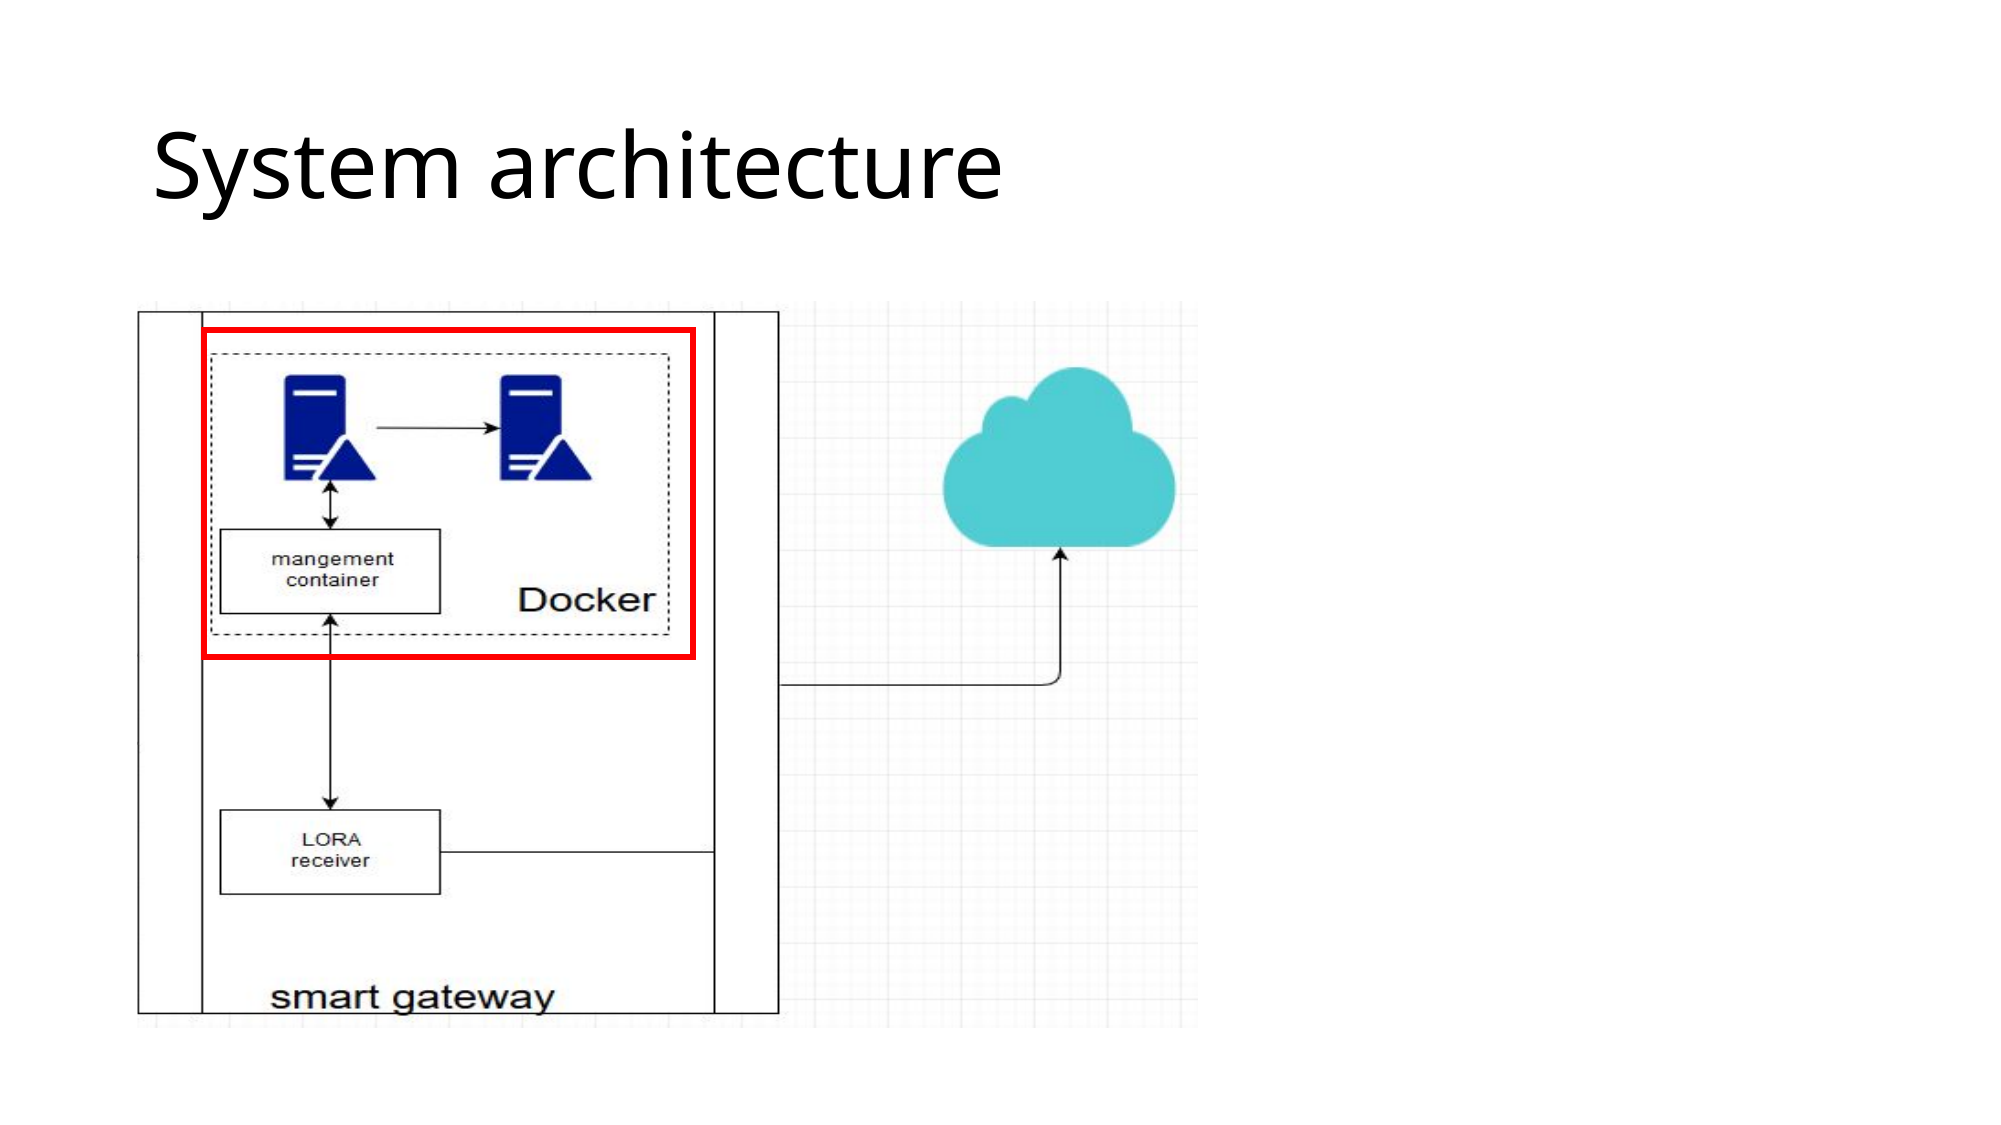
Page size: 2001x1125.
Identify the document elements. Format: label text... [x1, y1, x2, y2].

title System architecture [137, 59, 1863, 278]
picture [137, 301, 1198, 1028]
